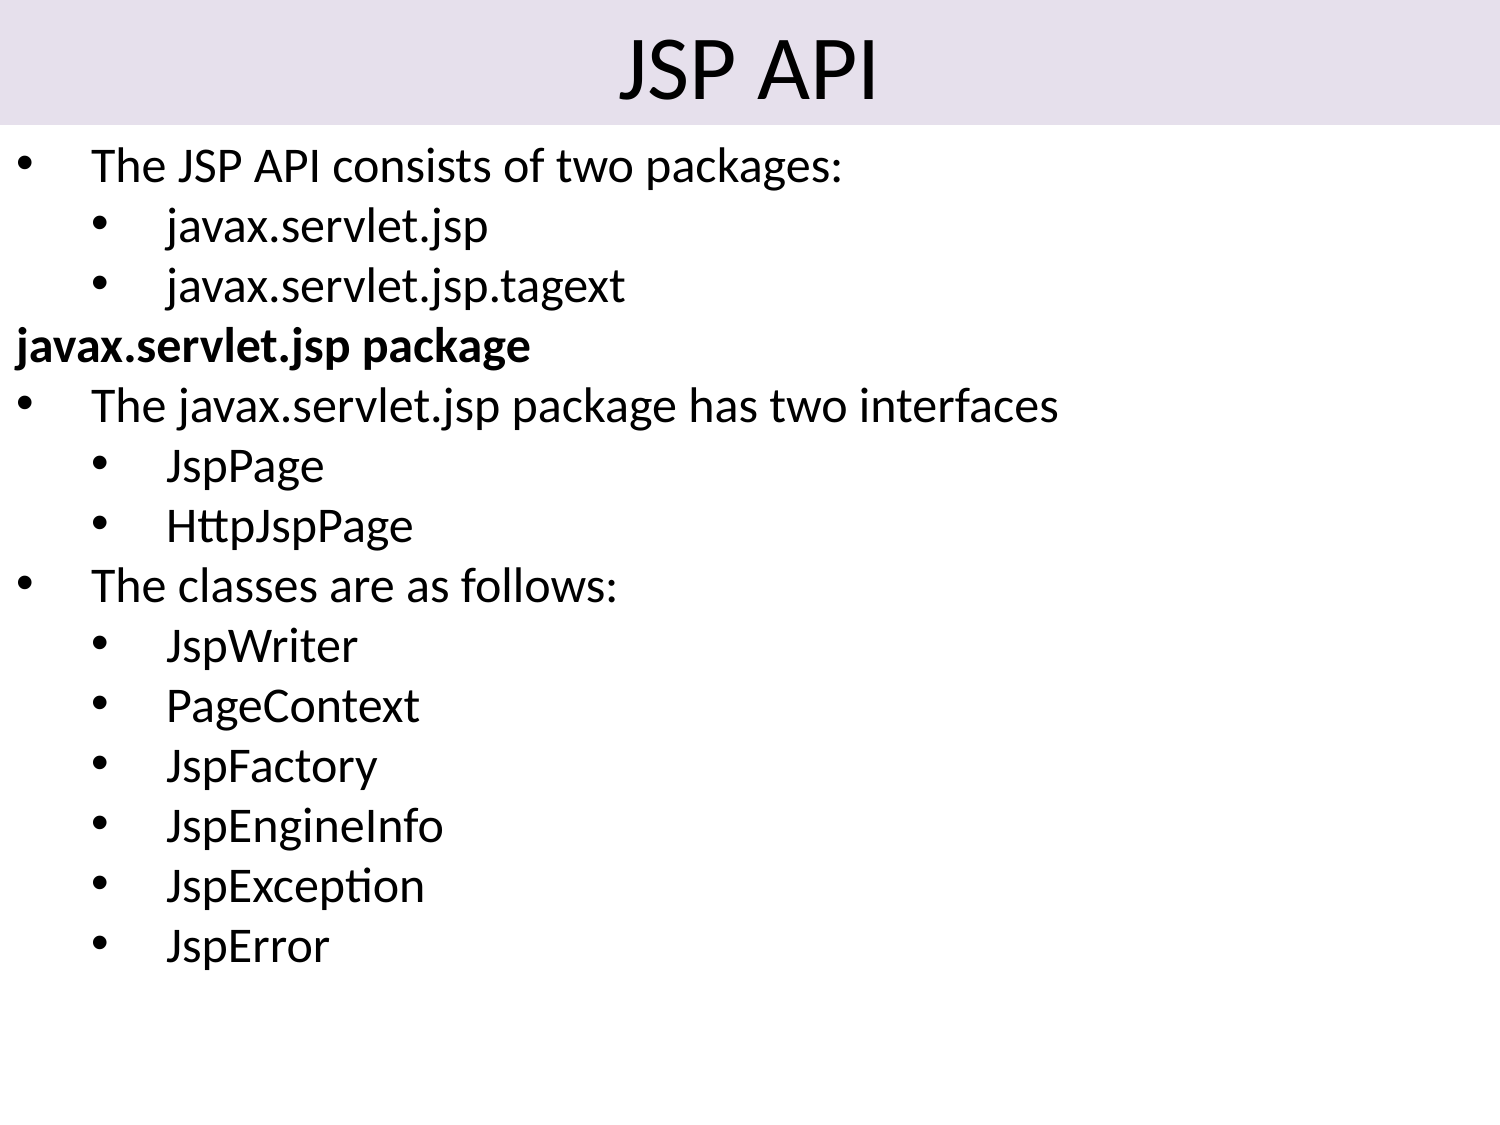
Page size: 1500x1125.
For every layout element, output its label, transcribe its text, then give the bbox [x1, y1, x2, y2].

text_box The JSP API consists of two packages: javax.servlet.jsp javax.servlet.jsp.tagext javax.servlet.jsp package The javax.servlet.jsp package has two interfaces JspPage HttpJspPage The classes are as follows: JspWriter PageContext JspFactory JspEngineInfo JspException JspError [1, 125, 1500, 1125]
title JSP API [0, 0, 1500, 125]
